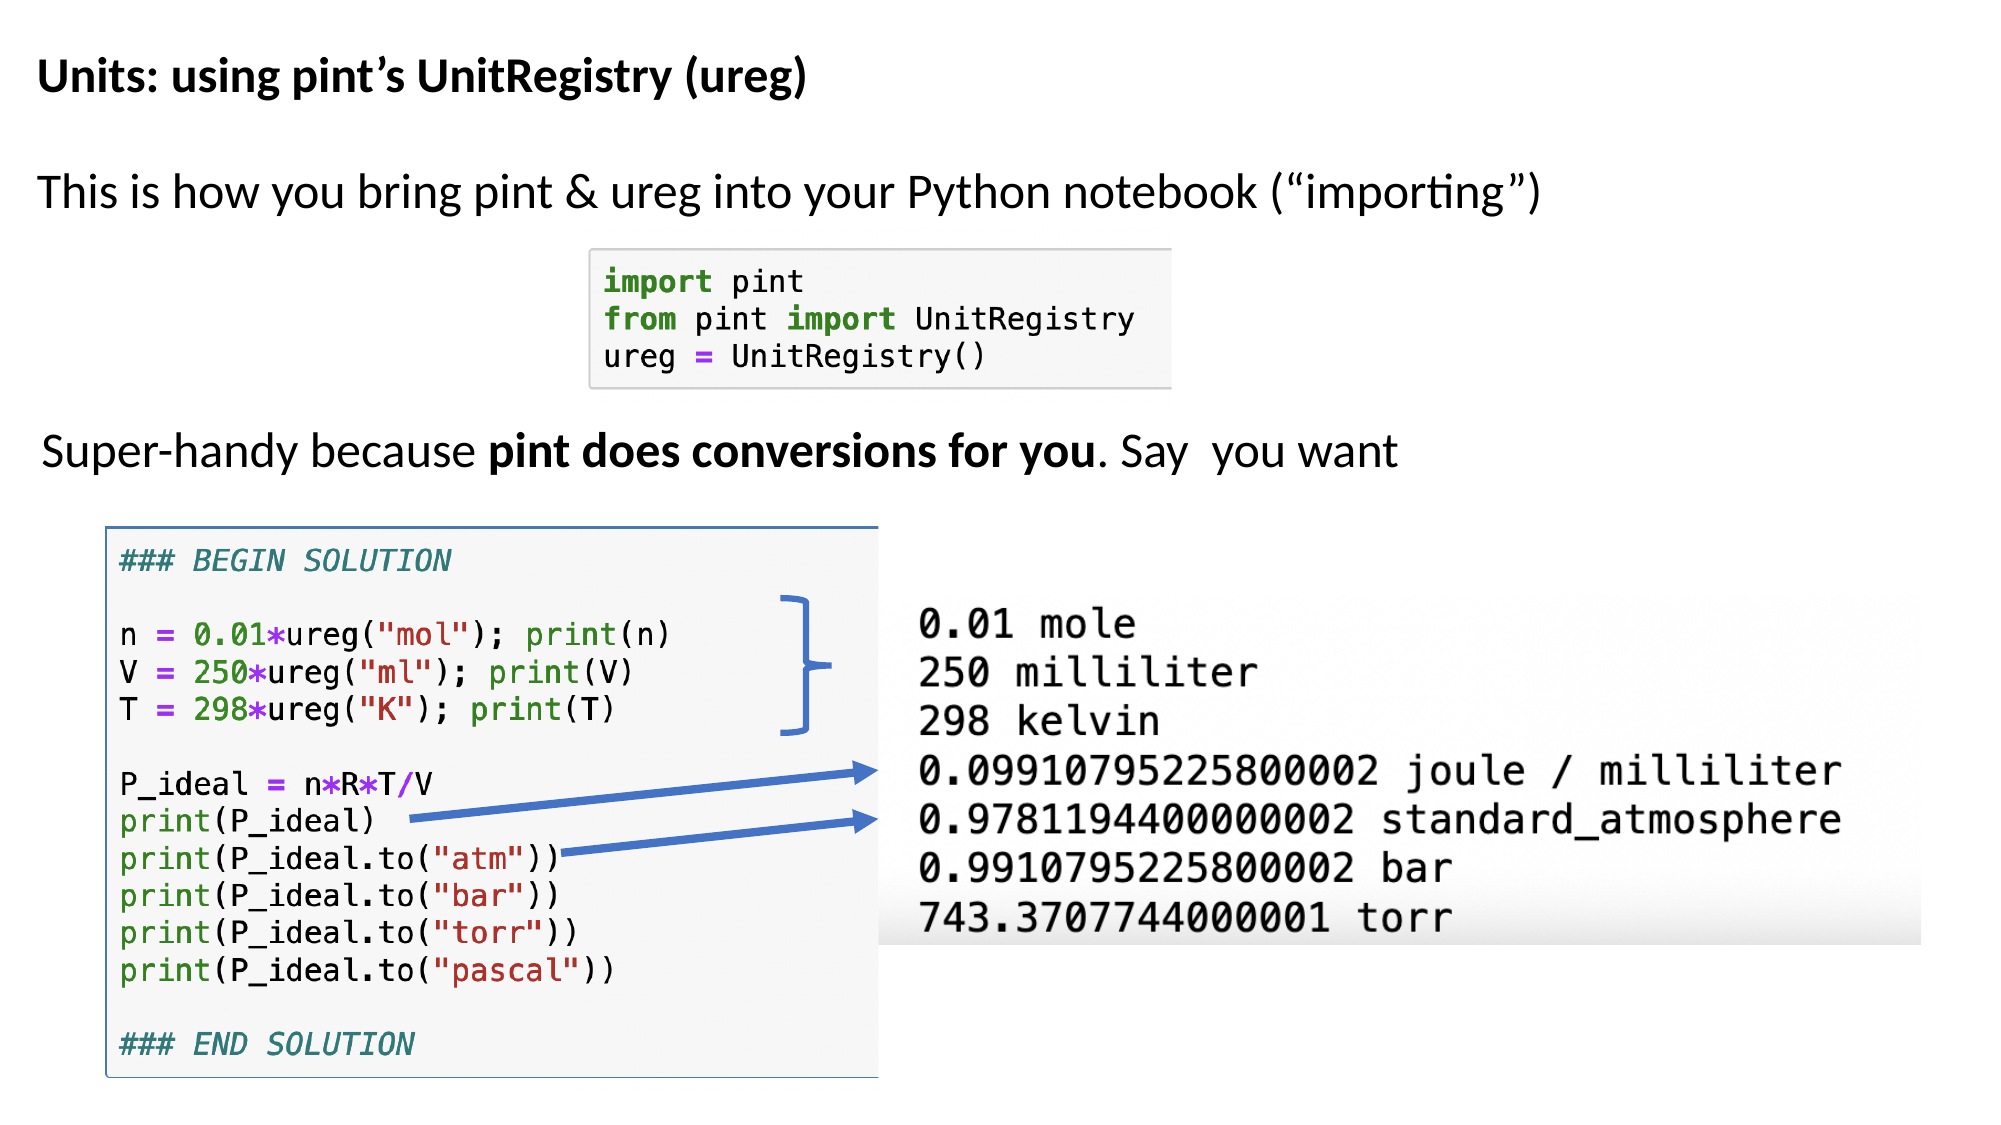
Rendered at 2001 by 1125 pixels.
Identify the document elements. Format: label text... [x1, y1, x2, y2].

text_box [409, 770, 879, 819]
text_box This is how you bring pint & ureg into your Python notebook (“importing”) [22, 151, 1913, 226]
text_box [560, 818, 879, 853]
picture [87, 526, 1922, 1092]
text_box Units: using pint’s UnitRegistry (ureg) [22, 35, 1978, 110]
picture [585, 226, 1172, 406]
